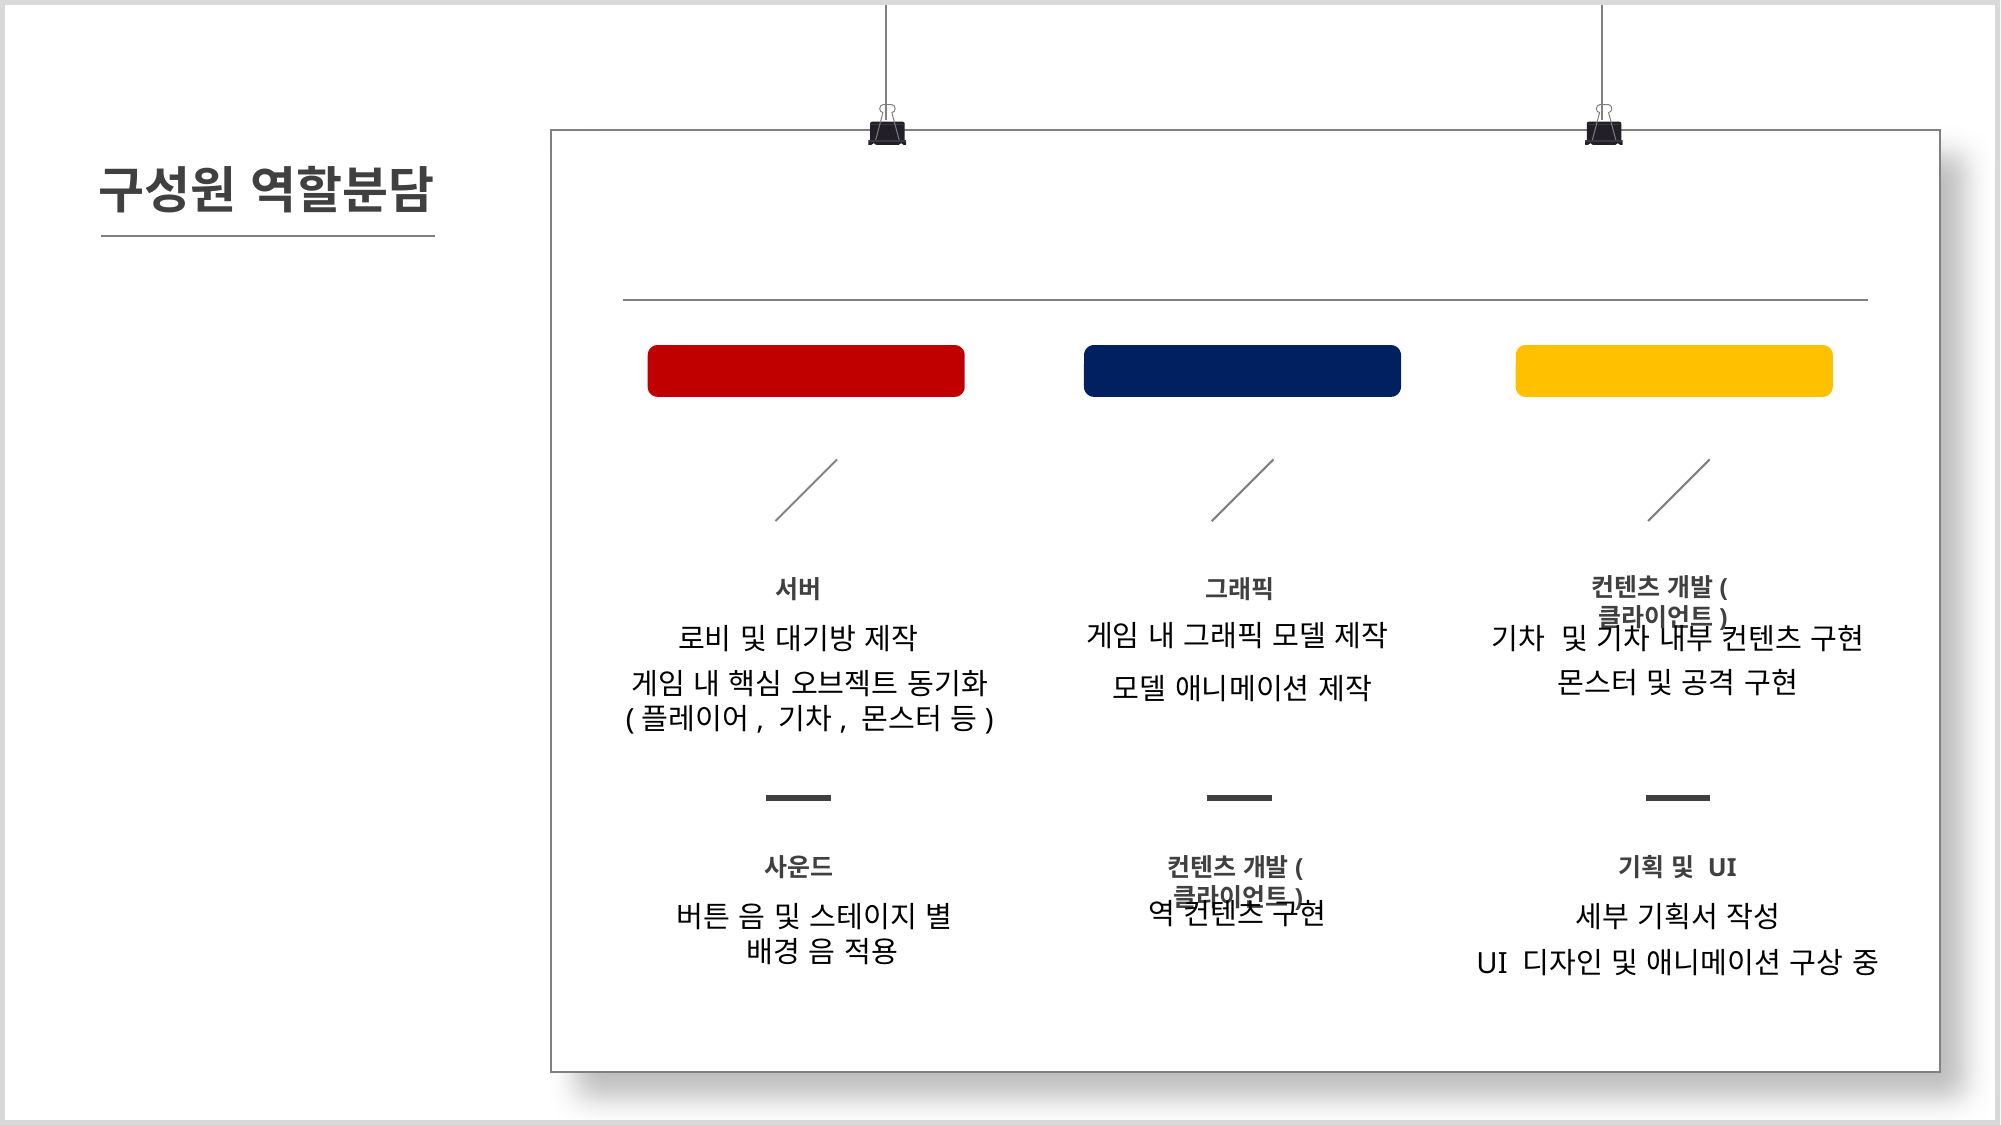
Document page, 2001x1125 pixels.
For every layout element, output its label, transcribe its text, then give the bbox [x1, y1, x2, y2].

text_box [1083, 343, 1401, 399]
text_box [647, 343, 965, 399]
text_box 그래픽 [1115, 566, 1365, 609]
text_box 게임 내 핵심 오브젝트 동기화 (플레이어, 기차, 몬스터 등) [611, 658, 1009, 743]
text_box 역 컨텐츠 구현 [1133, 888, 1342, 939]
text_box 로비 및 대기방 제작 [663, 612, 934, 658]
text_box 기차 및 기차 내부 컨텐츠 구현 [1476, 612, 1880, 663]
text_box 사운드 [673, 844, 924, 890]
text_box 서버 [673, 566, 924, 611]
text_box 모델 애니메이션 제작 [1098, 663, 1388, 713]
text_box 컨텐츠 개발(클라이언트) [1523, 564, 1803, 612]
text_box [1647, 459, 1710, 521]
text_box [1515, 343, 1833, 399]
text_box UI 디자인 및 애니메이션 구상 중 [1461, 936, 1895, 987]
text_box 컨텐츠 개발(클라이언트) [1096, 844, 1381, 920]
text_box 버튼 음 및 스테이지 별 배경 음 적용 [662, 891, 968, 976]
text_box 기획 및 UI [1553, 844, 1803, 890]
text_box 몬스터 및 공격 구현 [1542, 657, 1813, 708]
text_box 세부 기획서 작성 [1560, 891, 1796, 936]
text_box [775, 459, 838, 521]
text_box 게임 내 그래픽 모델 제작 [1071, 609, 1404, 660]
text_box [1211, 459, 1274, 521]
text_box 구성원 역할분담 [83, 151, 582, 226]
